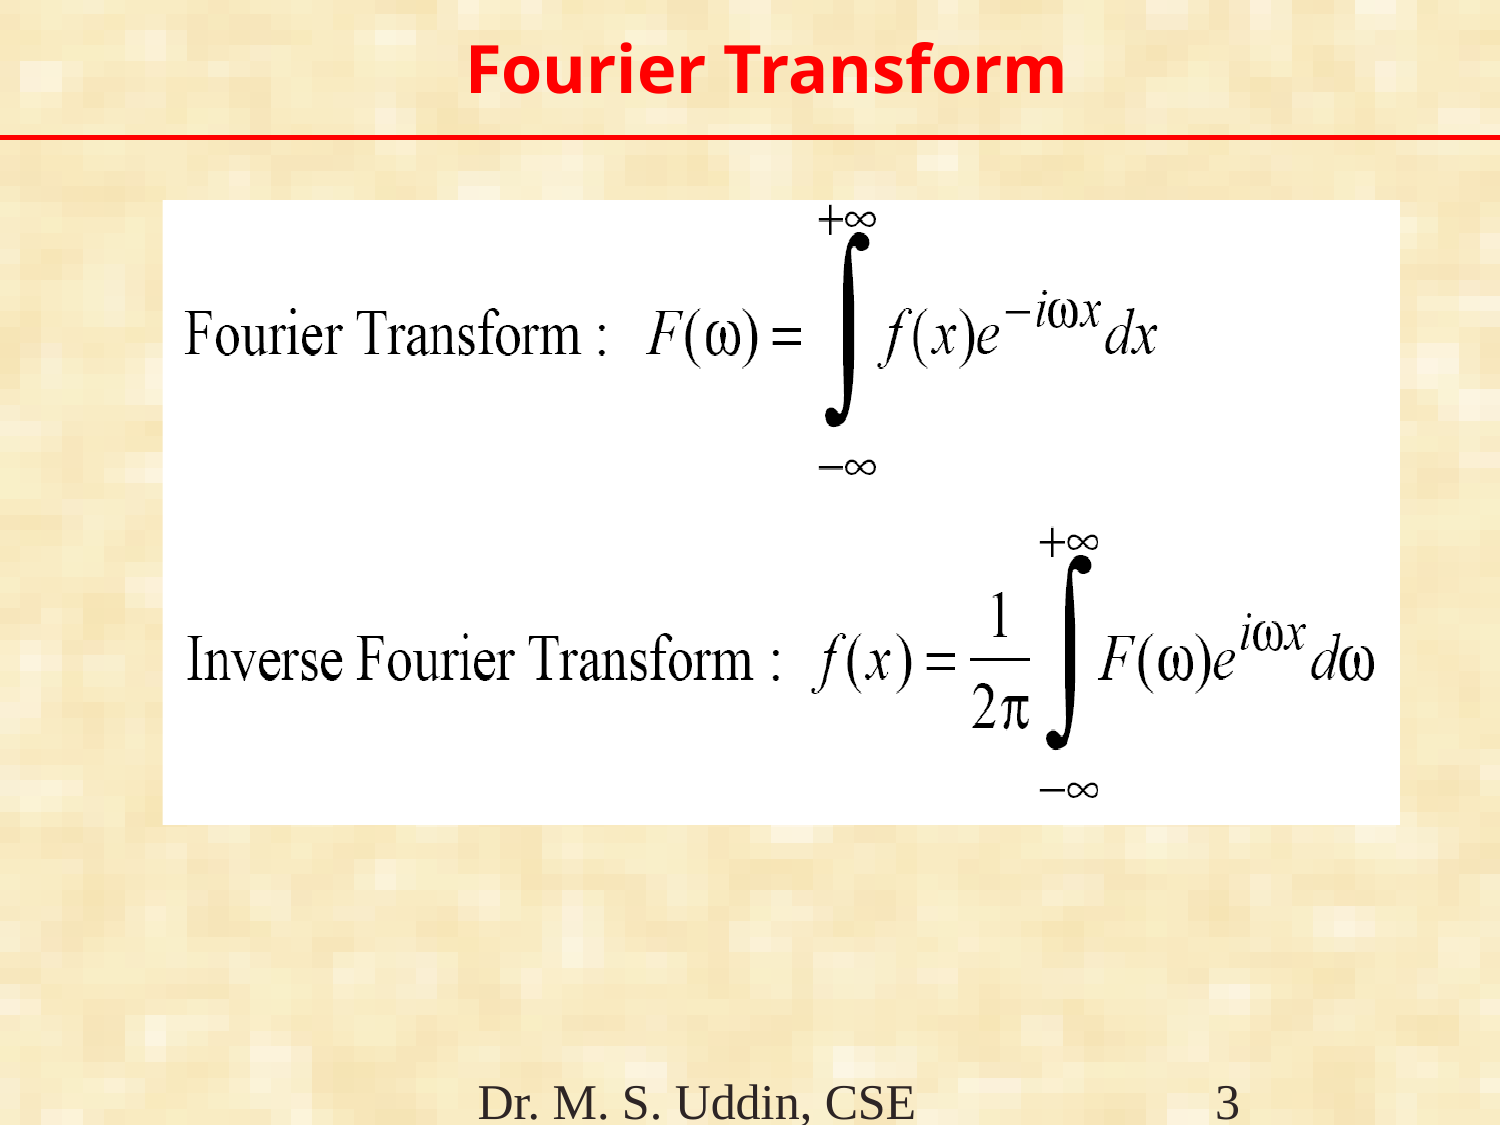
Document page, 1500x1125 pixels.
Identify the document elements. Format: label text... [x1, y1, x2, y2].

footer Dr. M. S. Uddin, CSE Dept, JU [462, 1062, 963, 1125]
slide_number ‹#› [1200, 1062, 1450, 1125]
picture [0, 0, 1500, 135]
text_box Fourier Transform [449, 19, 1086, 115]
picture [0, 140, 1500, 1125]
